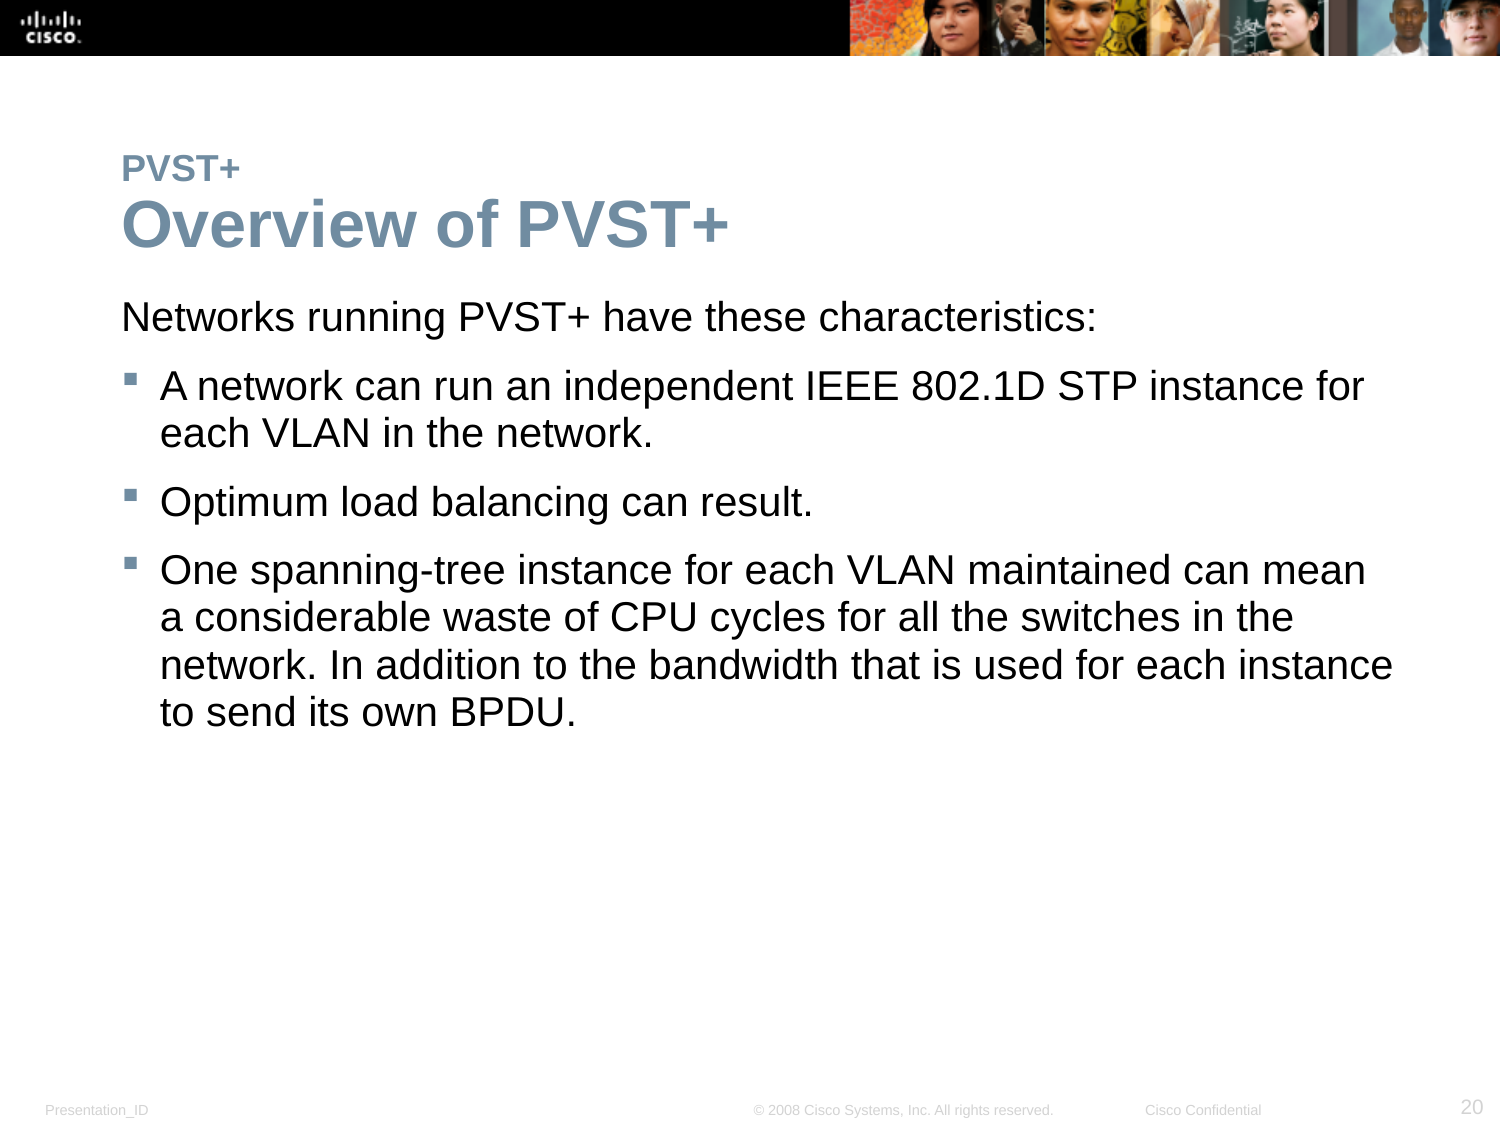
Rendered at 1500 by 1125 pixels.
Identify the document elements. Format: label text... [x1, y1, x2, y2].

list Networks running PVST+ have these characteristics: A network can run an independent IEEE 802.1D STP instance for each VLAN in the network. Optimum load balancing can result. One spanning-tree instance for each VLAN maintained can mean a considerable waste of CPU cycles for all the switches in the network. In addition to the bandwidth that is used for each instance to send its own BPDU. [107, 286, 1411, 995]
title PVST+ Overview of PVST+ [107, 130, 1444, 269]
picture [0, 0, 1500, 56]
